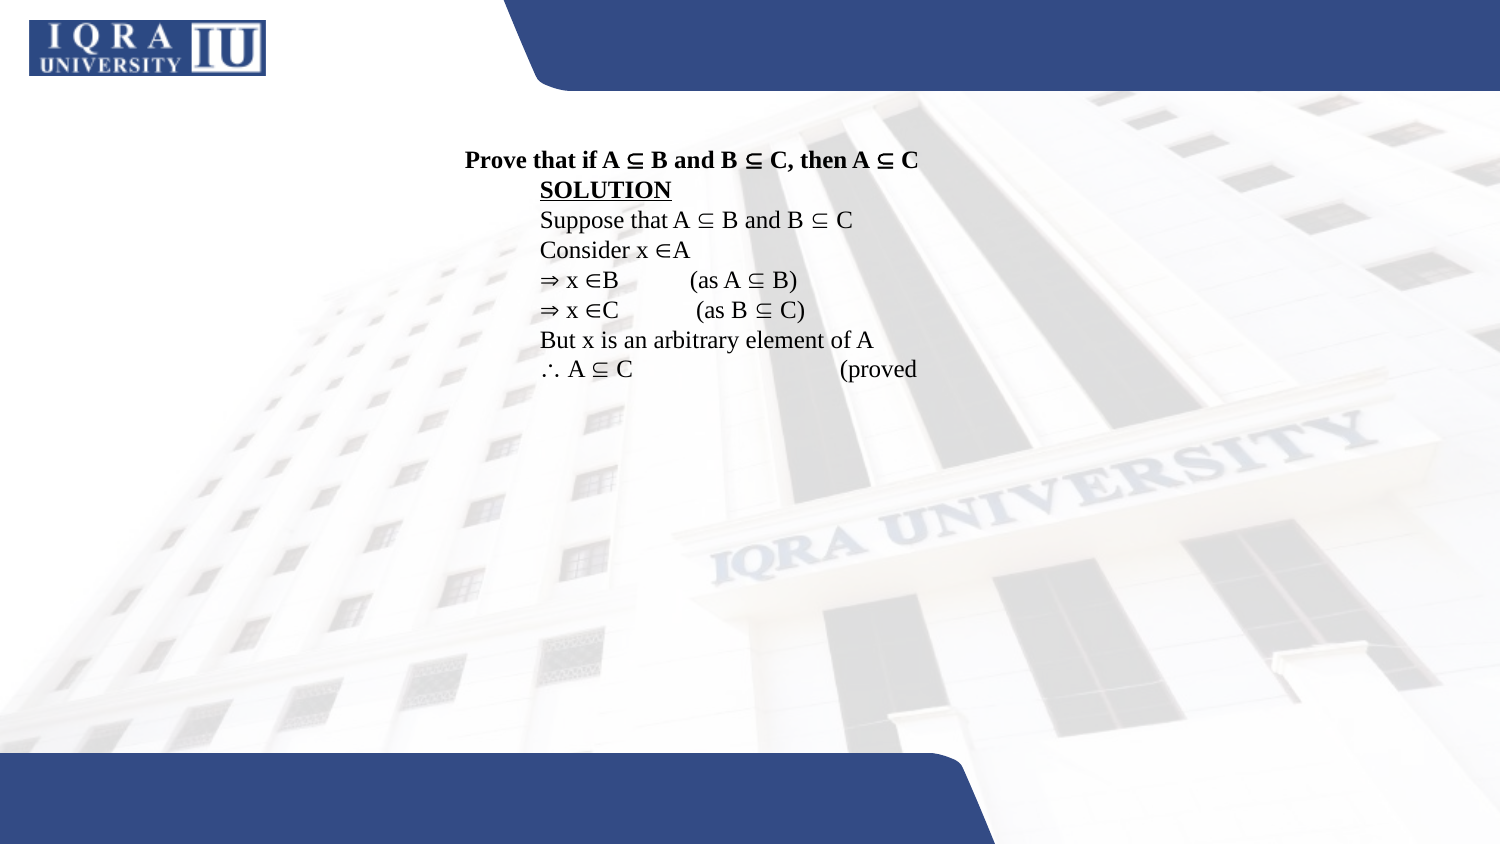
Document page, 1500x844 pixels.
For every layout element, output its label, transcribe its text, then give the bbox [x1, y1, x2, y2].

text_box Prove that if A  B and B  C, then A  C SOLUTION Suppose that A  B and B  C Consider x A  x B (as A  B)  x C (as B  C) But x is an arbitrary element of A  A  C (proved [374, 91, 1125, 391]
text_box [29, 20, 266, 76]
